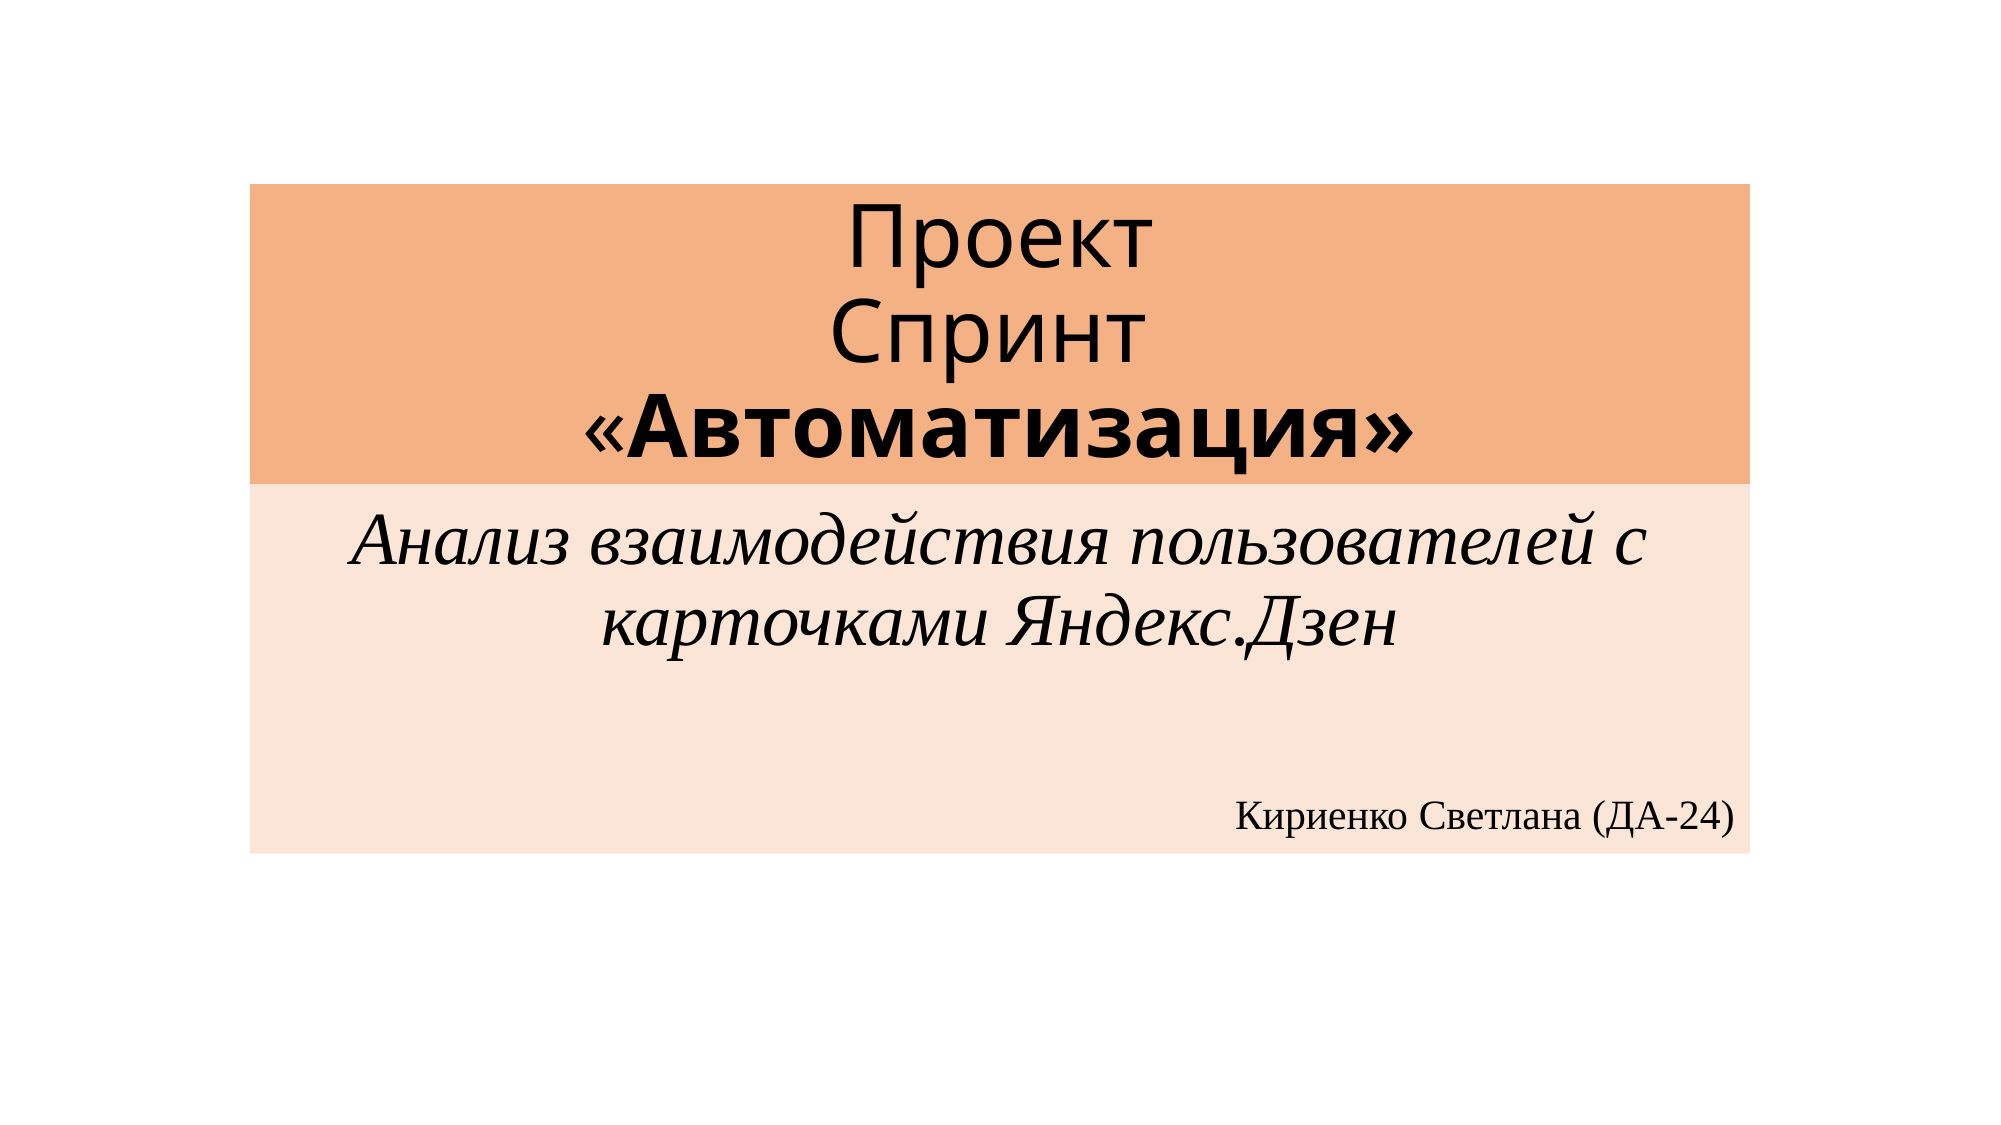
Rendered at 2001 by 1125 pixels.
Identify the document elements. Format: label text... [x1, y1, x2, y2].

subtitle Анализ взаимодействия пользователей с карточками Яндекс.Дзен Кириенко Светлана (ДА-24) [249, 484, 1750, 854]
title Проект Спринт «Автоматизация» [249, 184, 1750, 484]
